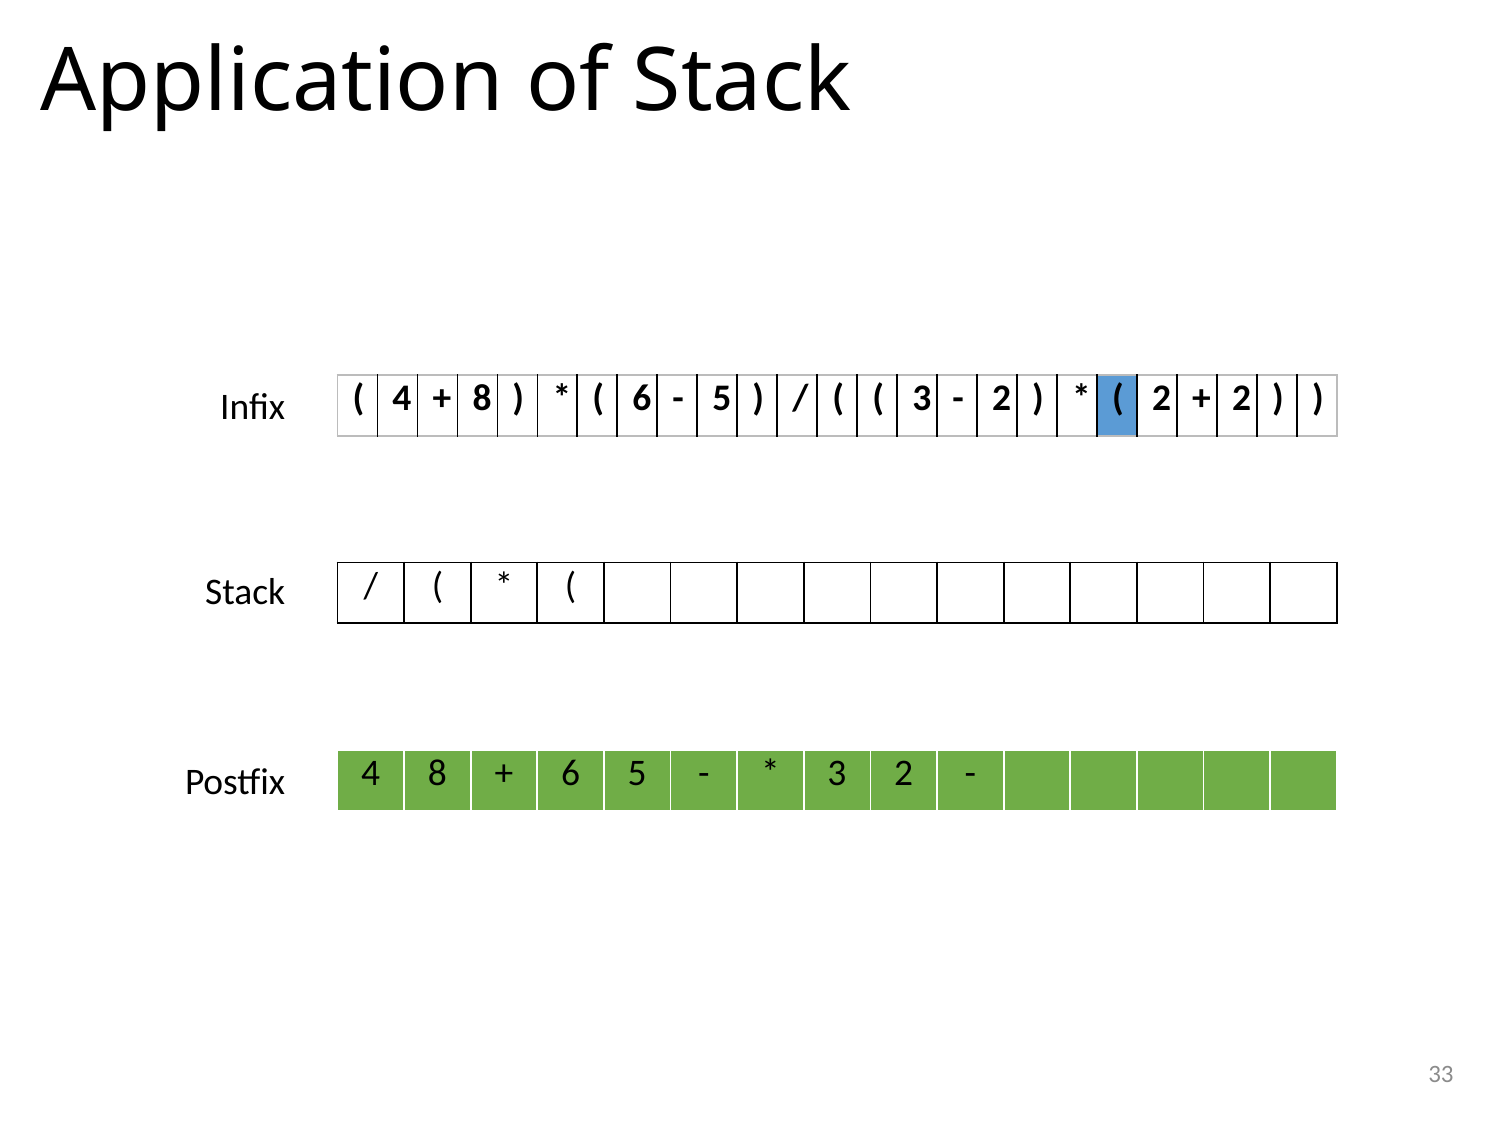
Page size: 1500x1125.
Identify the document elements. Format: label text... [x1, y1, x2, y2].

table_header [1138, 751, 1203, 810]
table_header [605, 563, 670, 622]
table_header 2 [1138, 376, 1176, 435]
table_header [1138, 563, 1203, 622]
table_header [1005, 751, 1069, 810]
table_header - [658, 376, 696, 435]
table_header [1271, 751, 1336, 810]
table_header [1204, 751, 1269, 810]
table_header ( [858, 376, 896, 435]
table_header - [938, 376, 976, 435]
title Application of Stack [25, 26, 1469, 138]
table_header + [418, 376, 457, 435]
table_header 5 [605, 751, 670, 810]
table_header [1071, 751, 1136, 810]
table_header * [738, 751, 803, 810]
table_header [1271, 563, 1336, 622]
table_header ) [1018, 376, 1056, 435]
table_header + [472, 751, 536, 810]
slide_number 33 [1131, 1042, 1469, 1103]
table_header ( [578, 376, 616, 435]
table_header 5 [698, 376, 736, 435]
table_header * [472, 563, 536, 622]
table_header 2 [978, 376, 1016, 435]
table_header 4 [378, 376, 417, 435]
table_header 6 [538, 751, 603, 810]
table_header + [1178, 376, 1216, 435]
table_header [871, 563, 936, 622]
table_header ( [818, 376, 856, 435]
table_header 6 [618, 376, 656, 435]
table_header ) [1298, 376, 1336, 435]
table_header ) [1258, 376, 1296, 435]
table_header - [938, 751, 1003, 810]
table_header ( [338, 376, 377, 435]
table_header / [778, 376, 816, 435]
table_header 2 [1218, 376, 1256, 435]
table_header 3 [805, 751, 870, 810]
table_header ) [498, 376, 537, 435]
text_box Stack [134, 559, 300, 620]
table_header [805, 563, 870, 622]
text_box Postfix [134, 749, 300, 810]
table_header [671, 563, 736, 622]
table_header 2 [871, 751, 936, 810]
table_header [1071, 563, 1136, 622]
table_header - [671, 751, 736, 810]
table_header * [1058, 376, 1096, 435]
table_header [938, 563, 1003, 622]
table_header ) [738, 376, 776, 435]
table_header / [338, 563, 403, 622]
table_header [738, 563, 803, 622]
table_header [1204, 563, 1269, 622]
table_header 8 [405, 751, 470, 810]
table_header * [538, 376, 576, 435]
table_header ( [405, 563, 470, 622]
table_header 4 [338, 751, 403, 810]
table_header 3 [898, 376, 936, 435]
table_header [1005, 563, 1069, 622]
text_box Infix [134, 374, 300, 435]
table_header 8 [458, 376, 497, 435]
table_header ( [1098, 376, 1136, 435]
table_header ( [538, 563, 603, 622]
